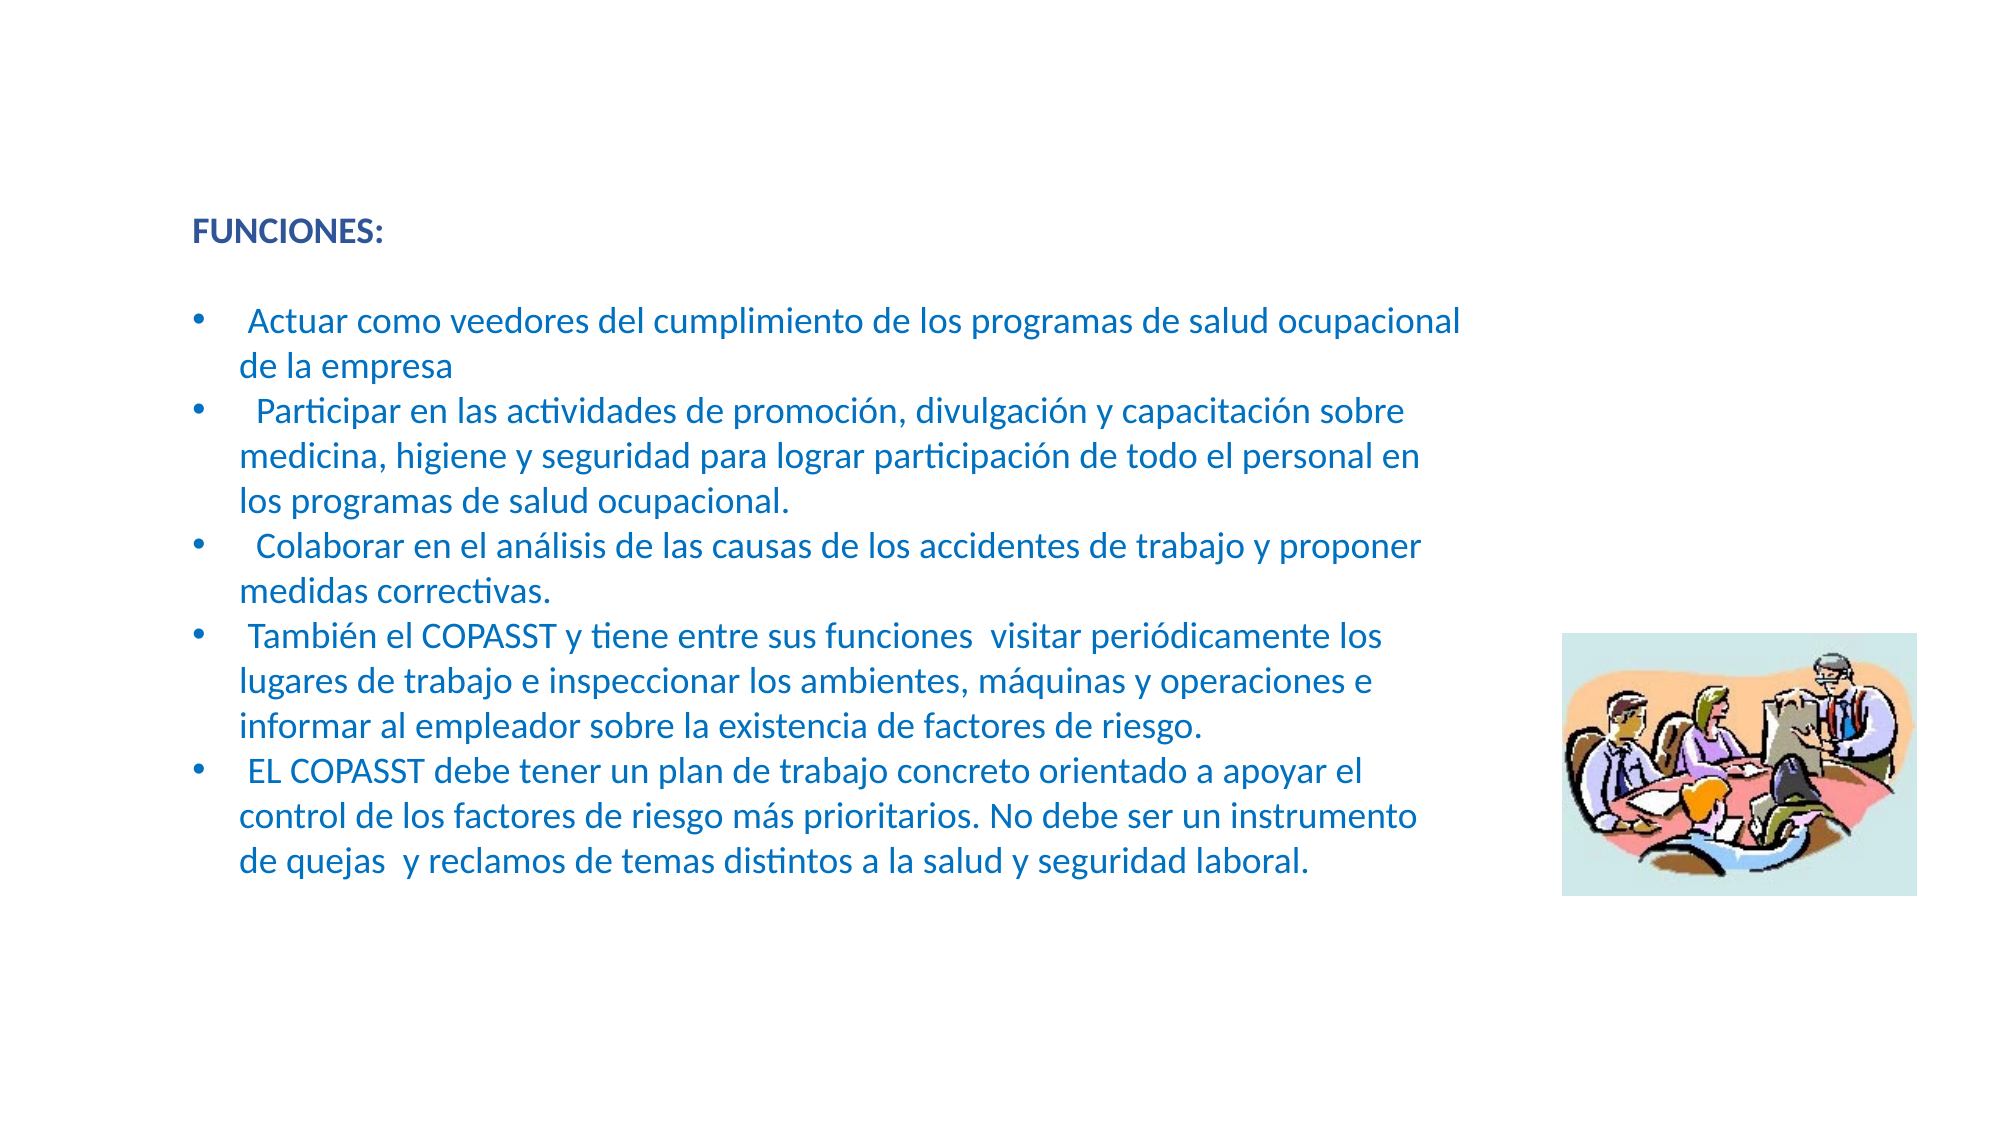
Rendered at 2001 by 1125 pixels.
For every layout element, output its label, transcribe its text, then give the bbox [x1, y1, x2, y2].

picture [1561, 633, 1917, 896]
text_box FUNCIONES: Actuar como veedores del cumplimiento de los programas de salud ocupacional de la empresa Participar en las actividades de promoción, divulgación y capacitación sobre medicina, higiene y seguridad para lograr participación de todo el personal en los programas de salud ocupacional. Colaborar en el análisis de las causas de los accidentes de trabajo y proponer medidas correctivas. También el COPASST y tiene entre sus funciones visitar periódicamente los lugares de trabajo e inspeccionar los ambientes, máquinas y operaciones e informar al empleador sobre la existencia de factores de riesgo. EL COPASST debe tener un plan de trabajo concreto orientado a apoyar el control de los factores de riesgo más prioritarios. No debe ser un instrumento de quejas y reclamos de temas distintos a la salud y seguridad laboral. [177, 198, 1479, 889]
